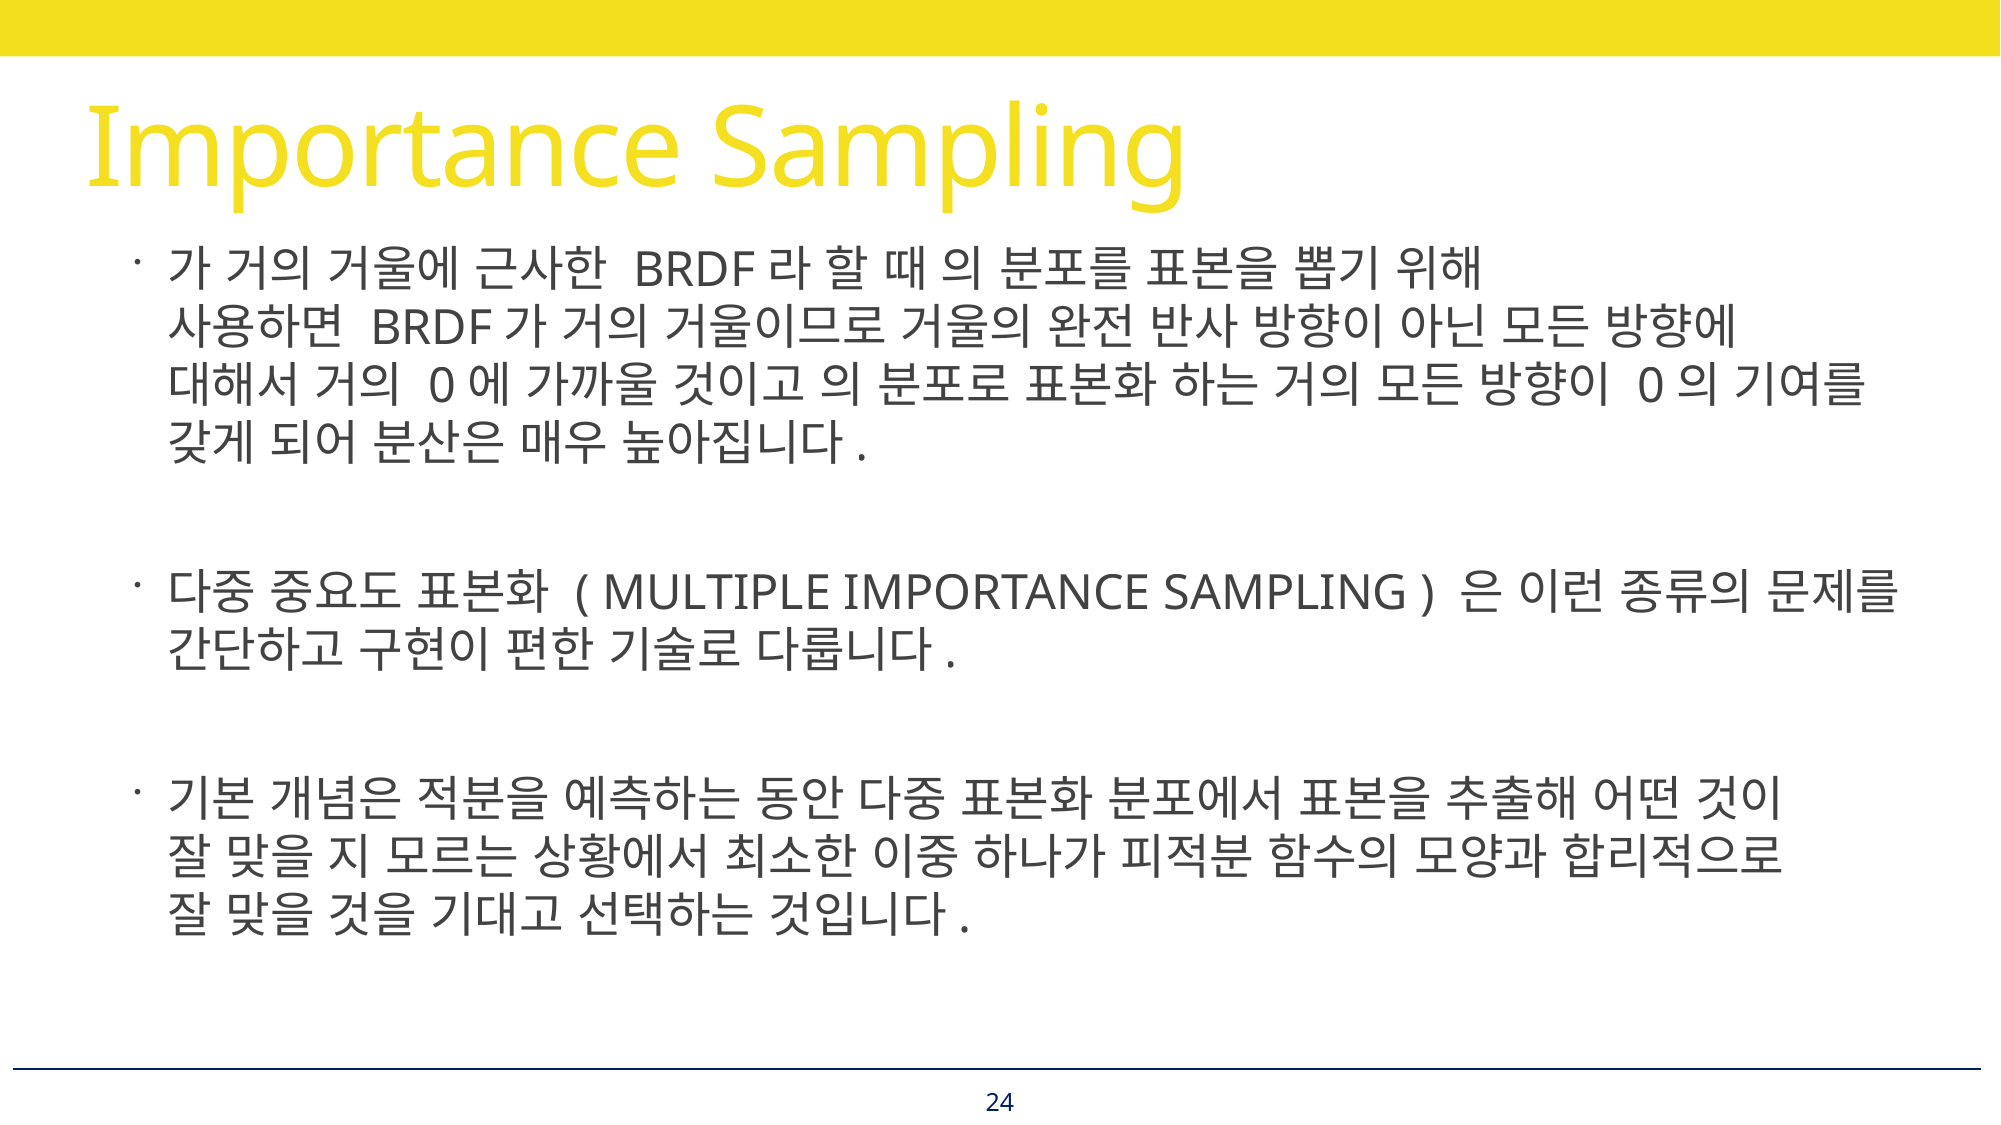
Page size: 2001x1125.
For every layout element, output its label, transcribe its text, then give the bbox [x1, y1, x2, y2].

text_box [427, 805, 462, 877]
title Importance Sampling [85, 89, 1915, 212]
slide_number 24 [916, 1078, 1084, 1125]
